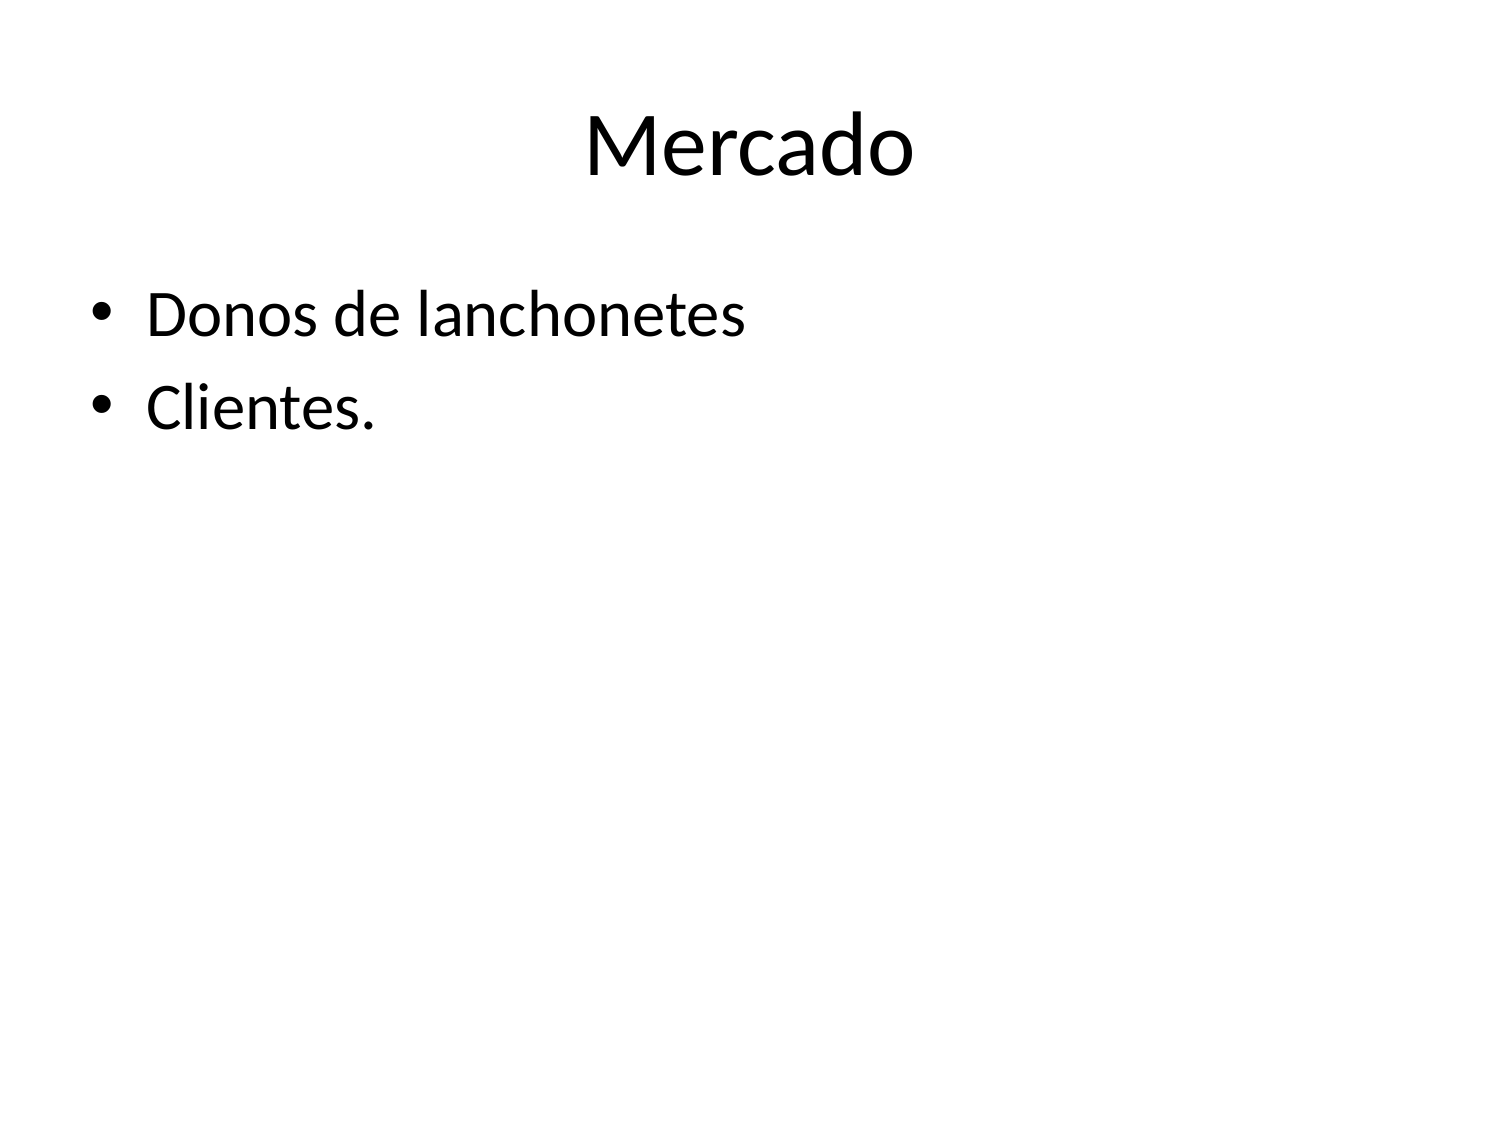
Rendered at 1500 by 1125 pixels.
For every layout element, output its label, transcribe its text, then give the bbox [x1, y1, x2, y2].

title Mercado [75, 45, 1425, 233]
list Donos de lanchonetes Clientes. [75, 262, 1425, 1005]
